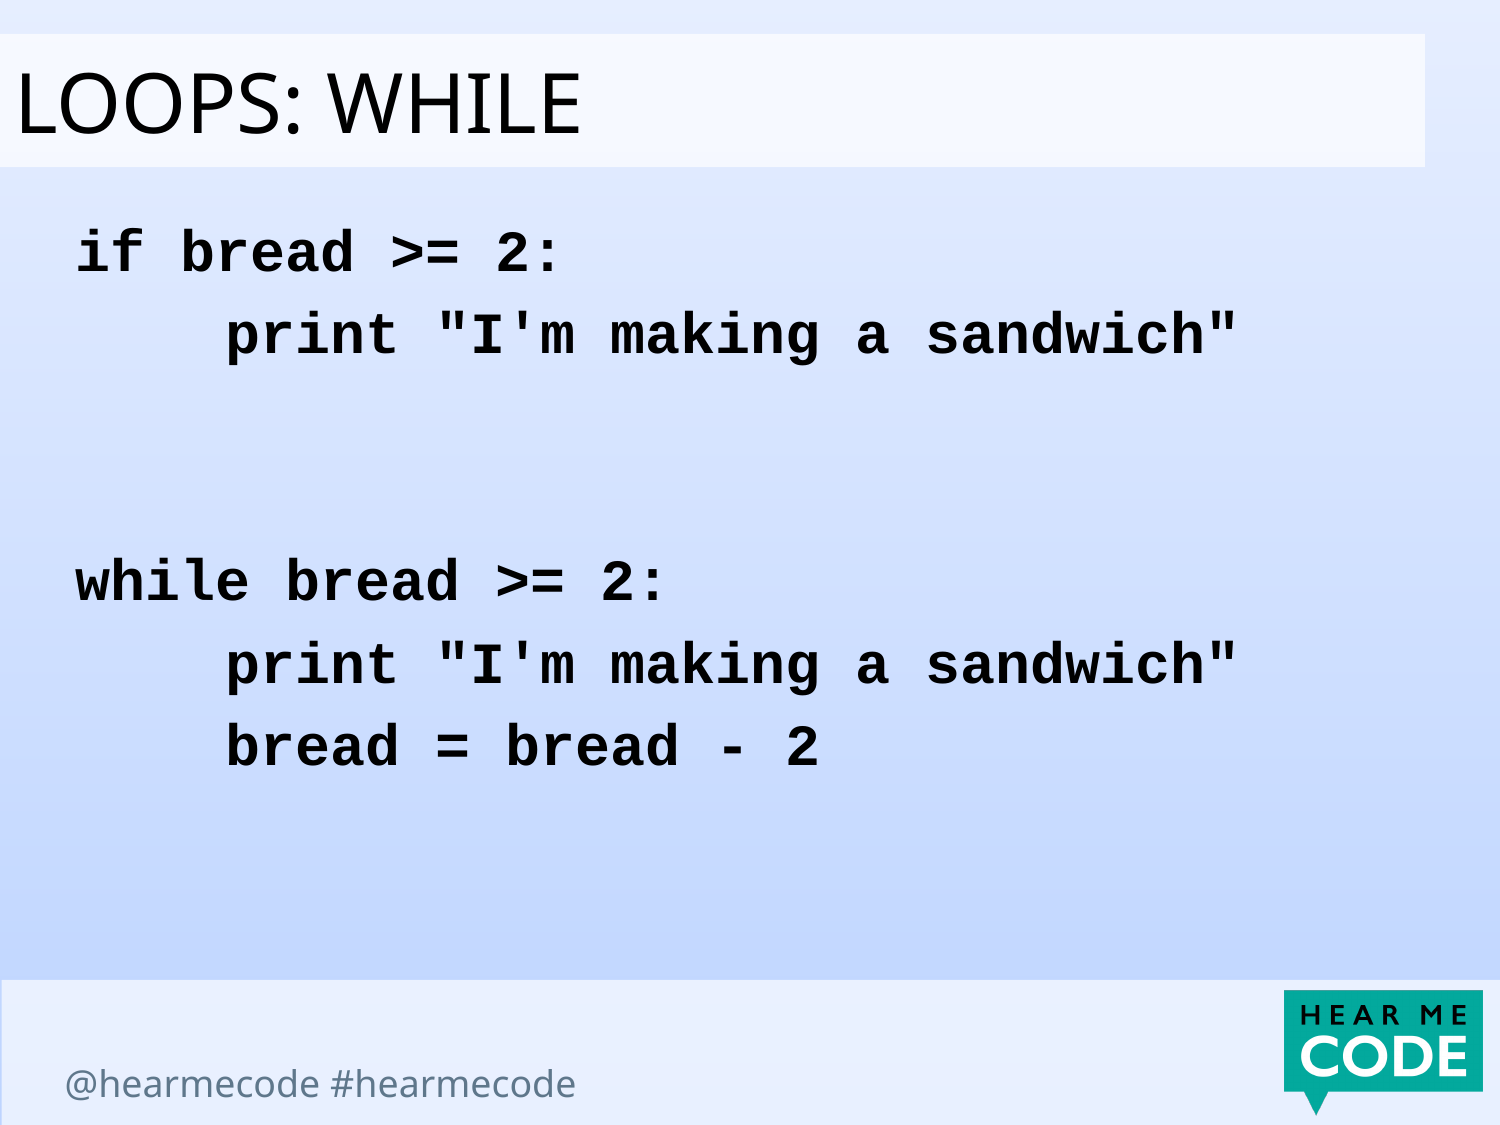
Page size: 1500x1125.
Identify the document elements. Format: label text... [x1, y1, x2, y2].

list if bread >= 2: print "I'm making a sandwich" while bread >= 2: print "I'm making a sandwich" bread = bread - 2 [74, 212, 1426, 935]
text_box Loops: while [0, 33, 1425, 168]
picture [1281, 987, 1486, 1120]
